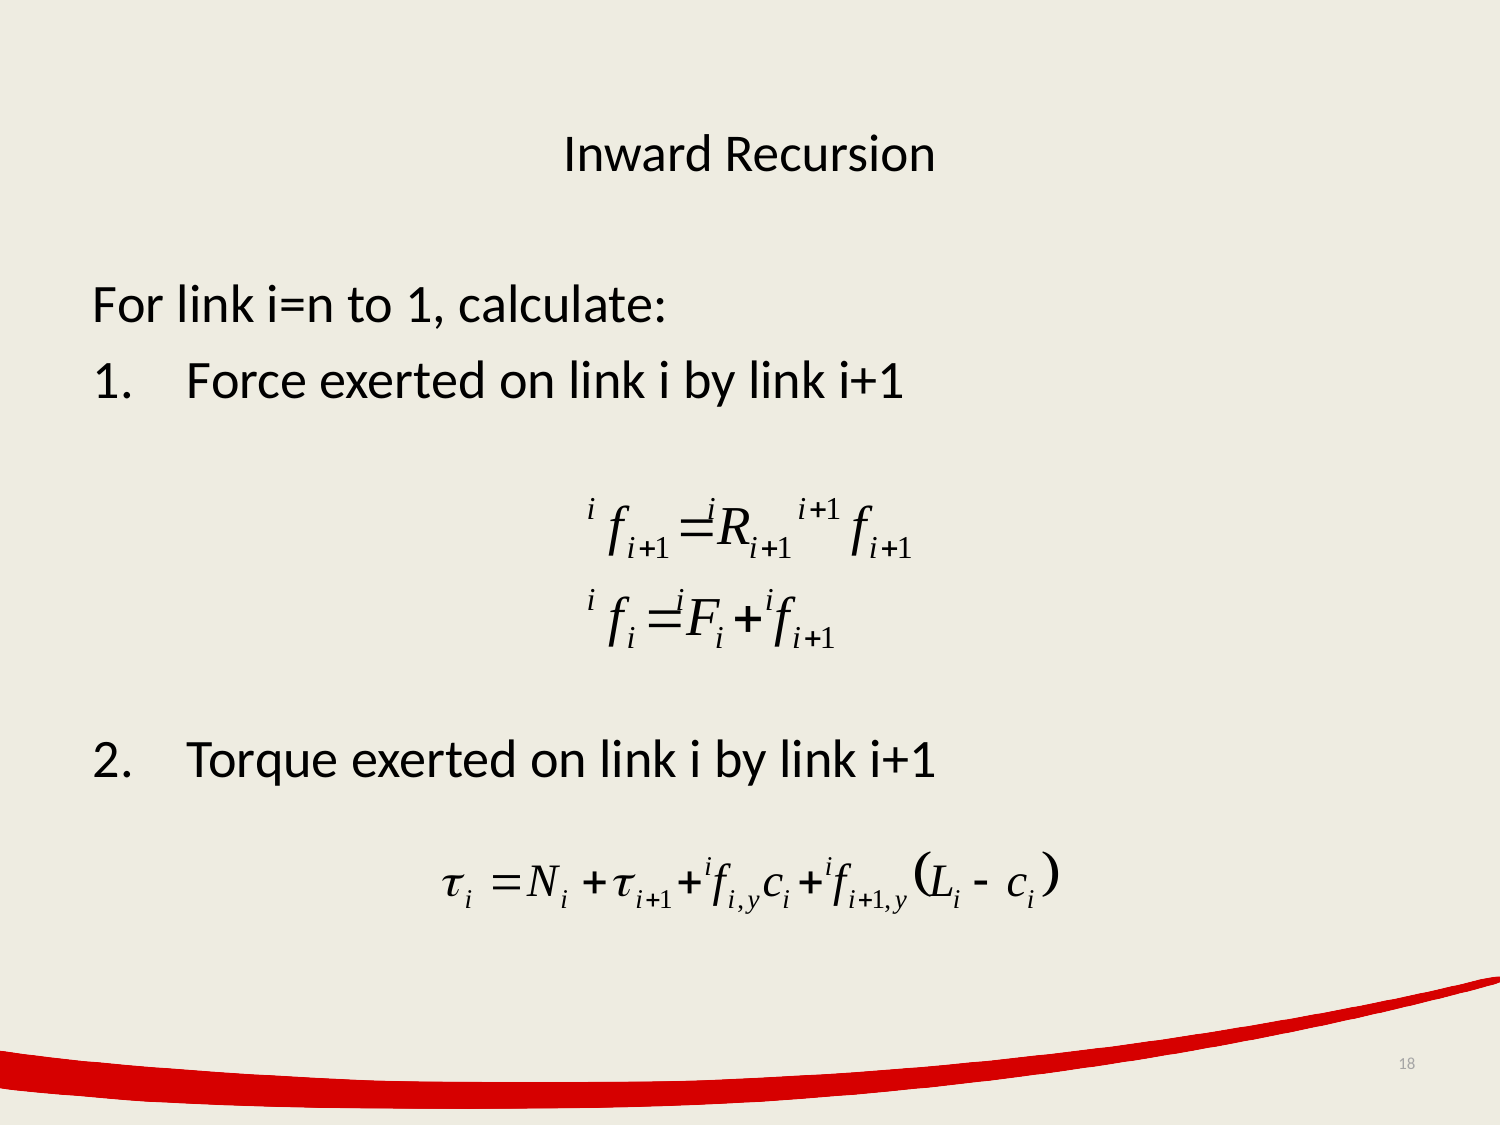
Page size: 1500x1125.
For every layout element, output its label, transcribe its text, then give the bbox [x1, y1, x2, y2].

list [578, 485, 922, 660]
list For link i=n to 1, calculate: Force exerted on link i by link i+1 Torque exerted on link i by link i+1 [78, 261, 1459, 1050]
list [437, 845, 1063, 924]
text_box Inward Recursion [74, 45, 1425, 233]
picture [0, 972, 1500, 1109]
